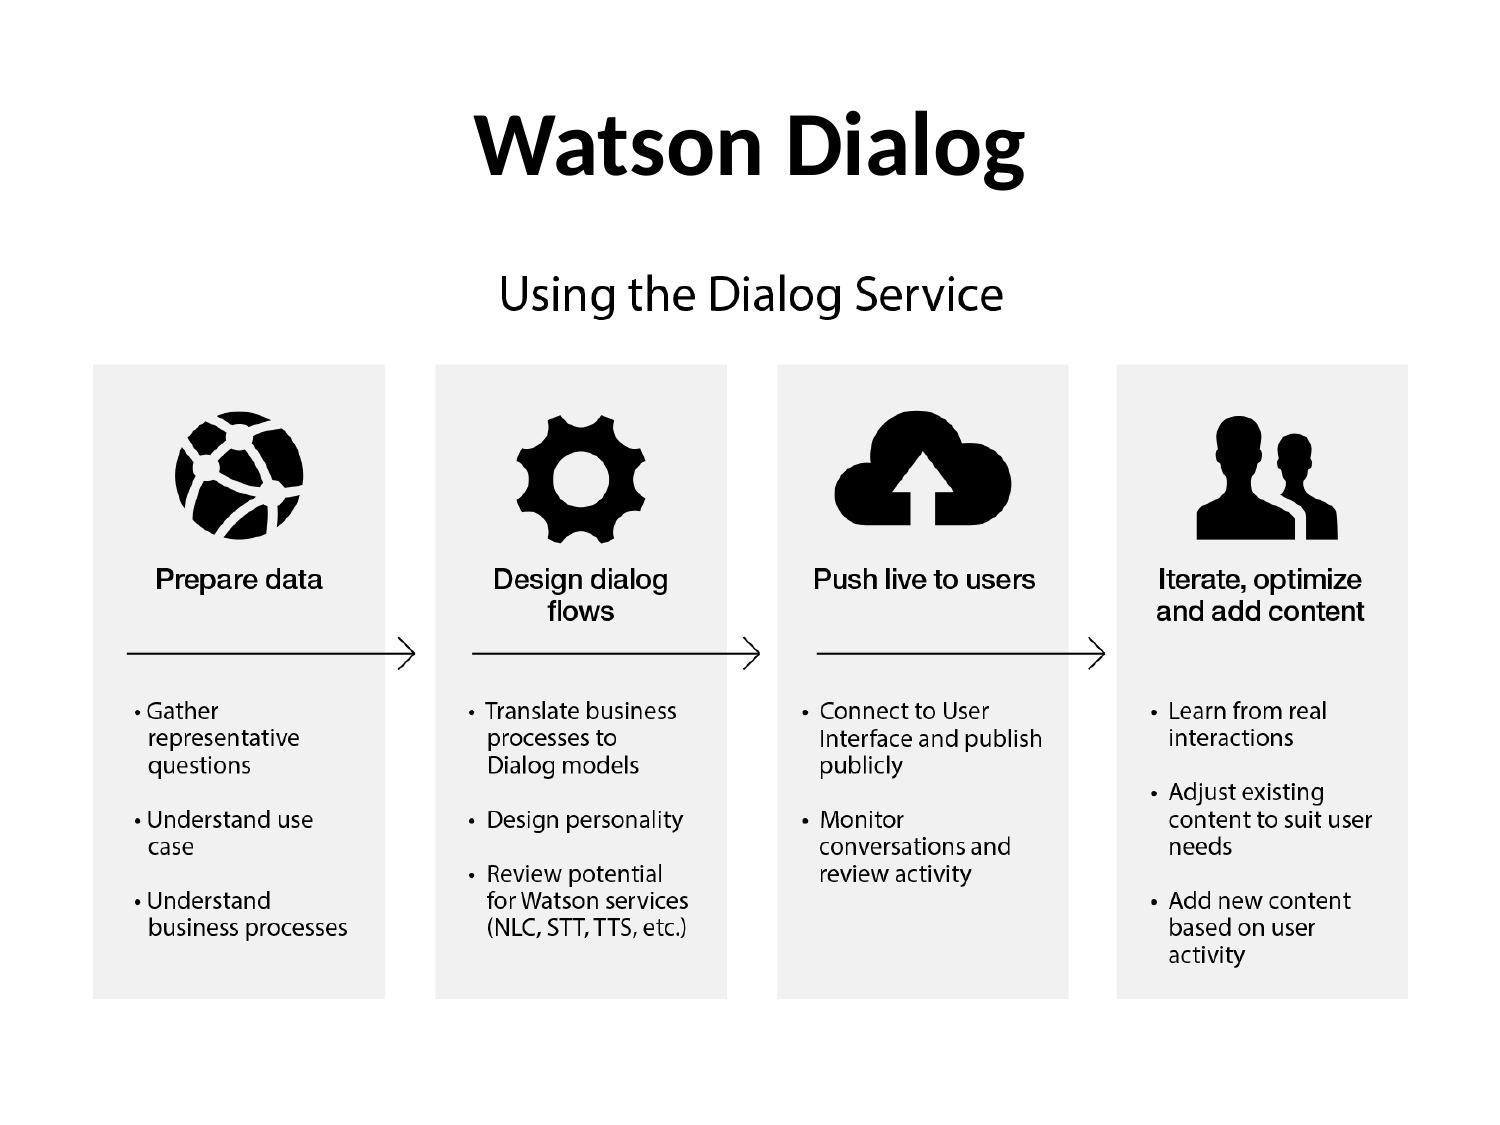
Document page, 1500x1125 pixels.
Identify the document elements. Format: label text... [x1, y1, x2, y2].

title Watson Dialog [75, 45, 1425, 233]
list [80, 262, 1420, 1006]
